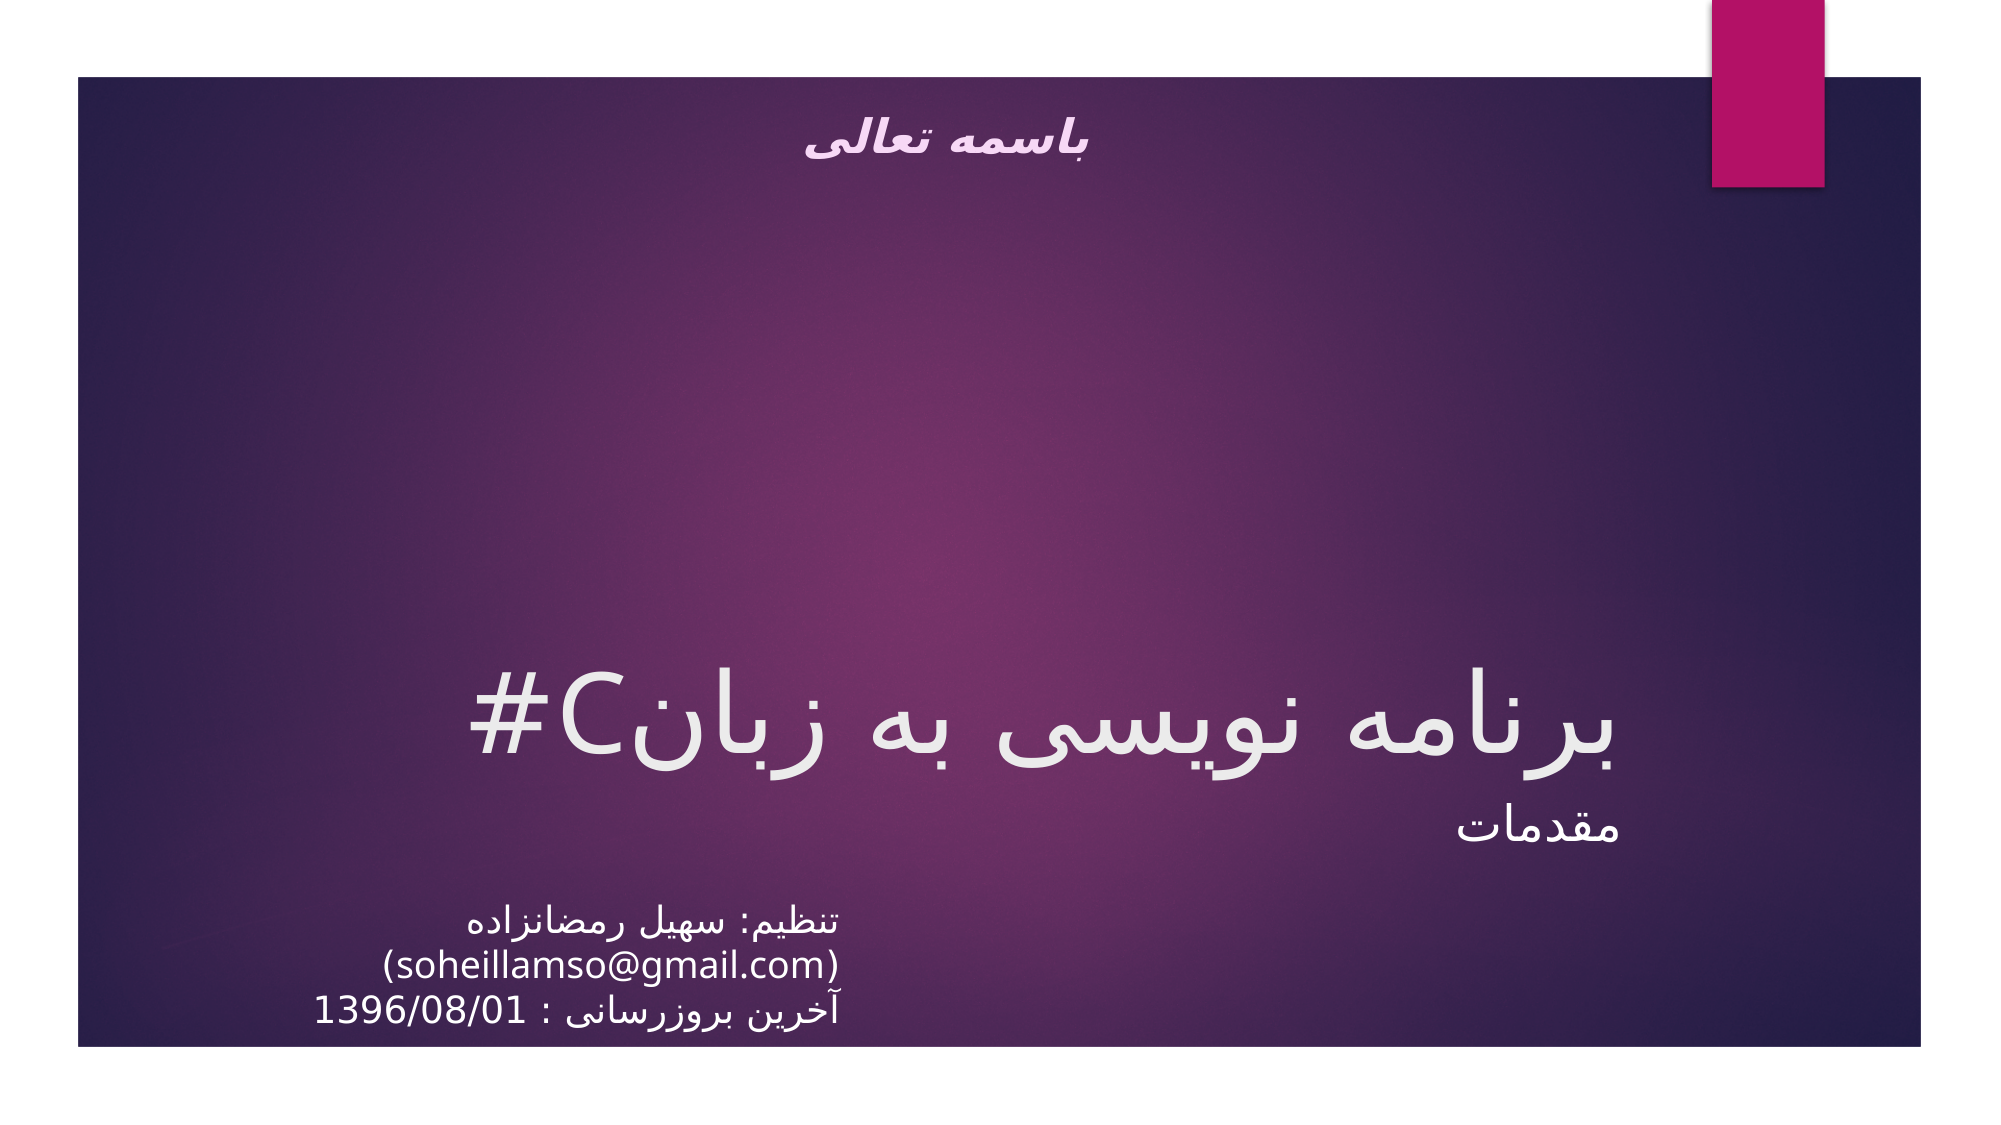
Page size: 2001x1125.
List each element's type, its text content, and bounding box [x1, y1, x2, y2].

title برنامه نویسی به زبانC# [189, 344, 1638, 783]
text_box تنظیم: سهیل رمضانزاده (soheillamso@gmail.com) آخرین بروزرسانی : 1396/08/01 [84, 888, 855, 1084]
text_box [249, 33, 1750, 305]
text_box باسمه تعالی [780, 74, 1111, 172]
subtitle مقدمات [189, 783, 1638, 925]
